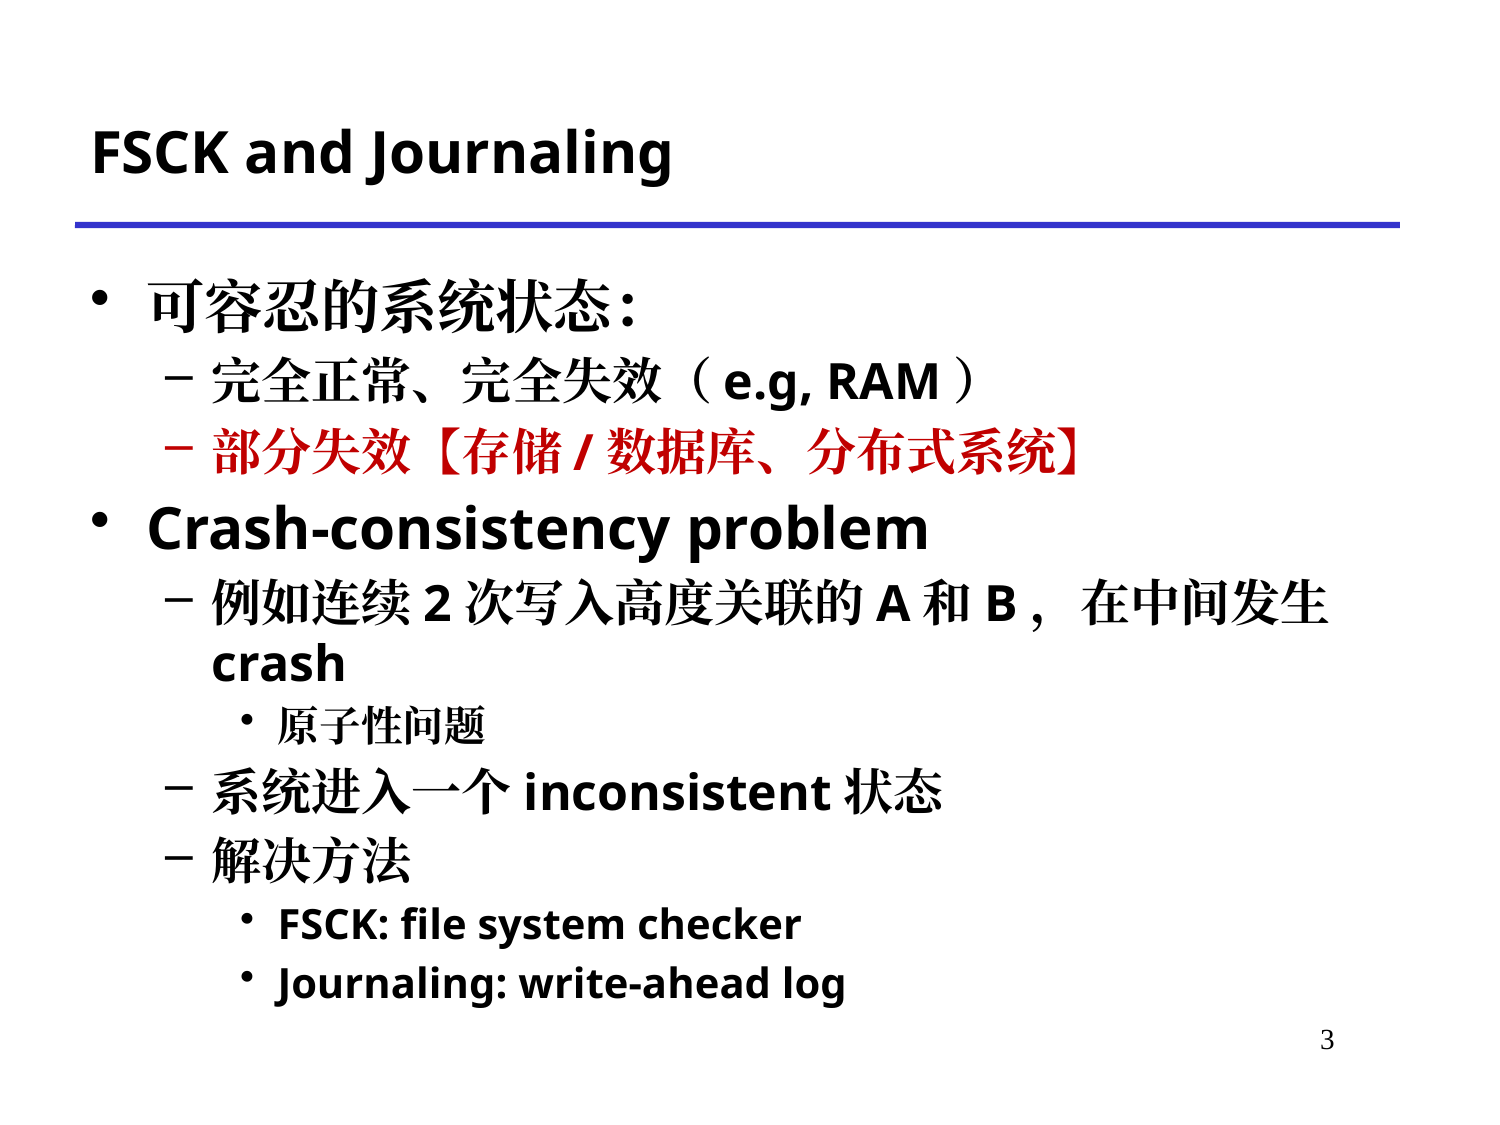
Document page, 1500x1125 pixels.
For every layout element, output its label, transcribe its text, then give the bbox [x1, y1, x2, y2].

list 可容忍的系统状态： 完全正常、完全失效（e.g, RAM） 部分失效【存储/数据库、分布式系统】 Crash-consistency problem 例如连续2次写入高度关联的A和B，在中间发生crash 原子性问题 系统进入一个inconsistent状态 解决方法 FSCK: file system checker Journaling: write-ahead log [75, 262, 1438, 988]
slide_number * [1137, 1012, 1350, 1088]
title FSCK and Journaling [75, 75, 1400, 225]
